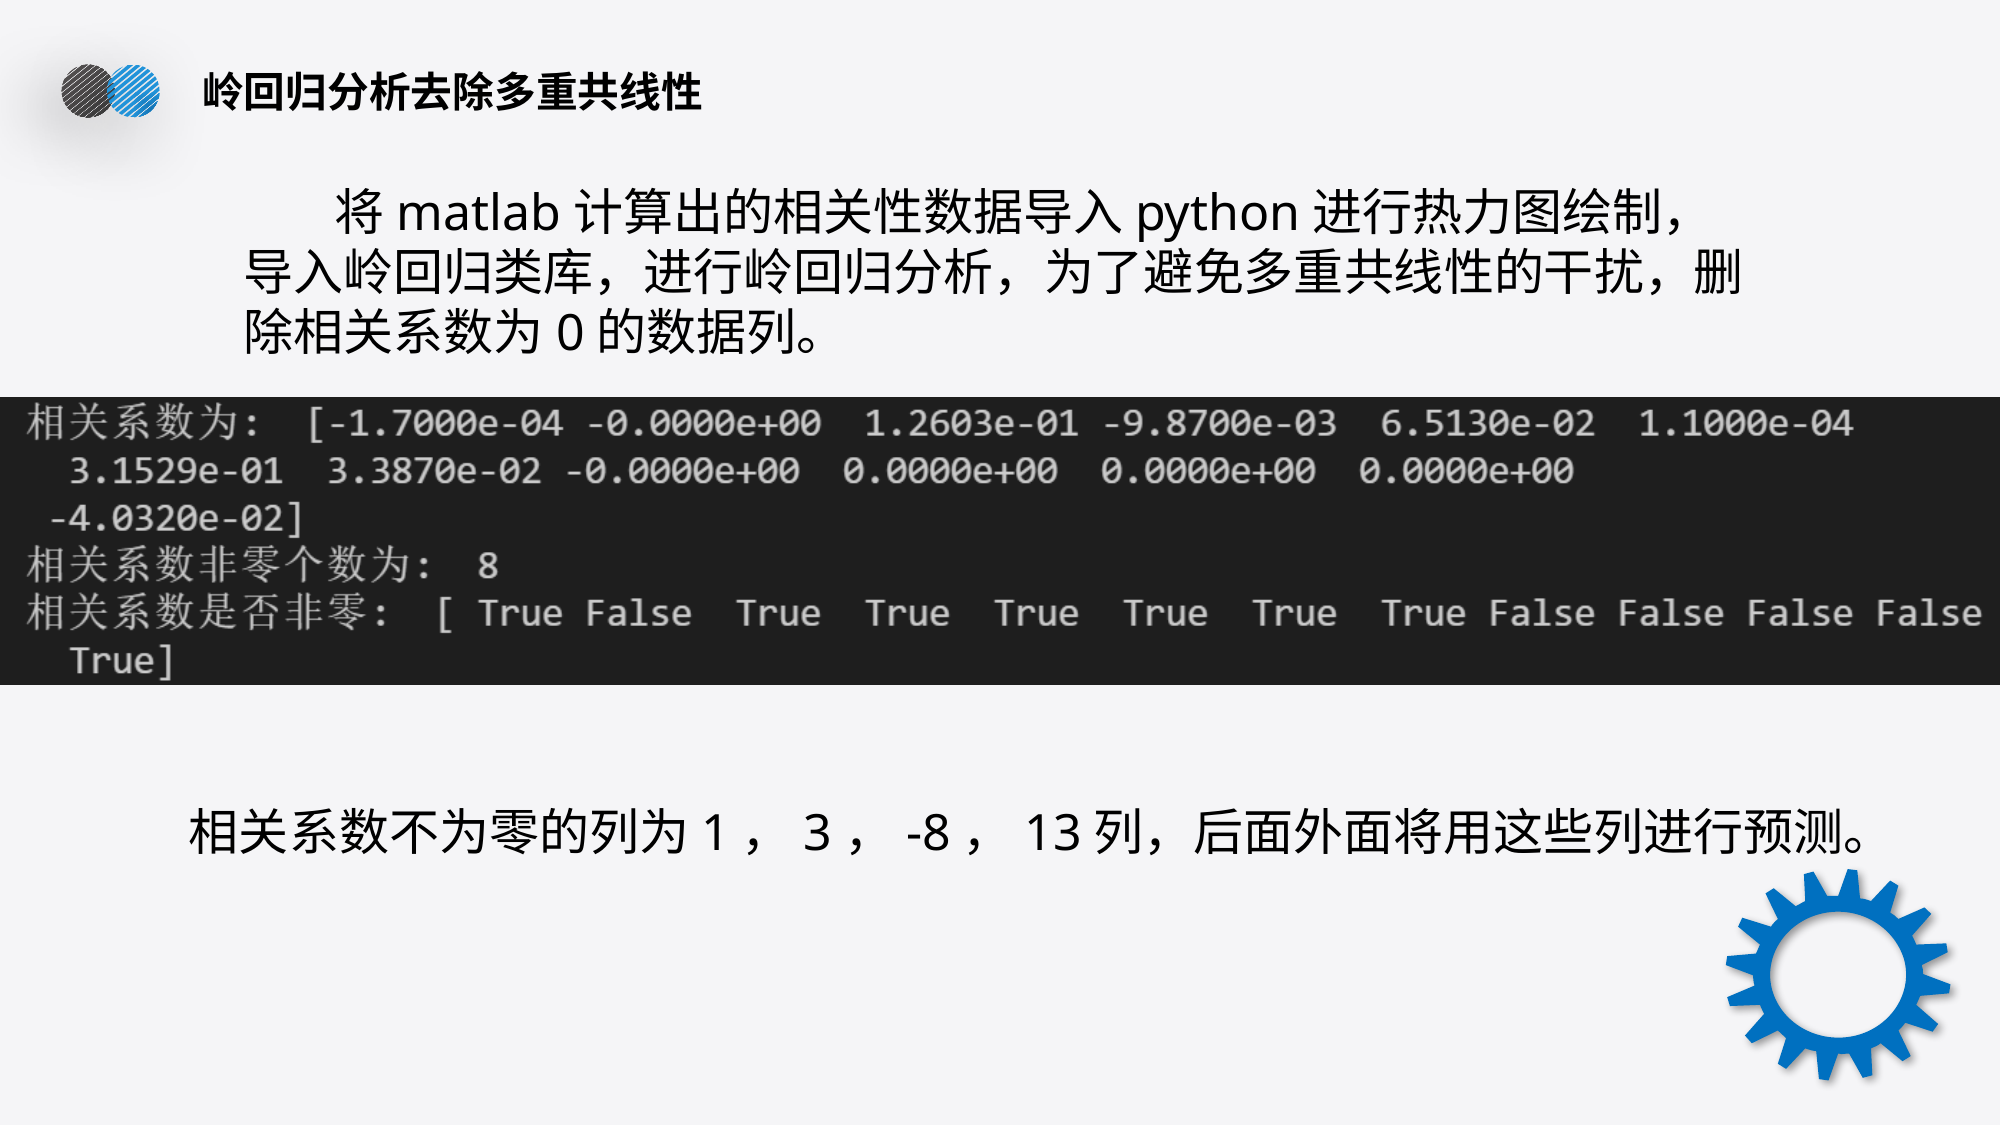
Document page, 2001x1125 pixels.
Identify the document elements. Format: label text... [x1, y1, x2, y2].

text_box 相关系数不为零的列为1，3，-8，13列，后面外面将用这些列进行预测。 [174, 793, 1904, 868]
picture [0, 397, 2000, 685]
text_box [105, 63, 161, 119]
text_box 岭回归分析去除多重共线性 [187, 58, 726, 123]
text_box 将matlab计算出的相关性数据导入python进行热力图绘制，导入岭回归类库，进行岭回归分析，为了避免多重共线性的干扰，删除相关系数为0的数据列。 [229, 172, 1771, 368]
text_box [1724, 868, 1952, 1082]
